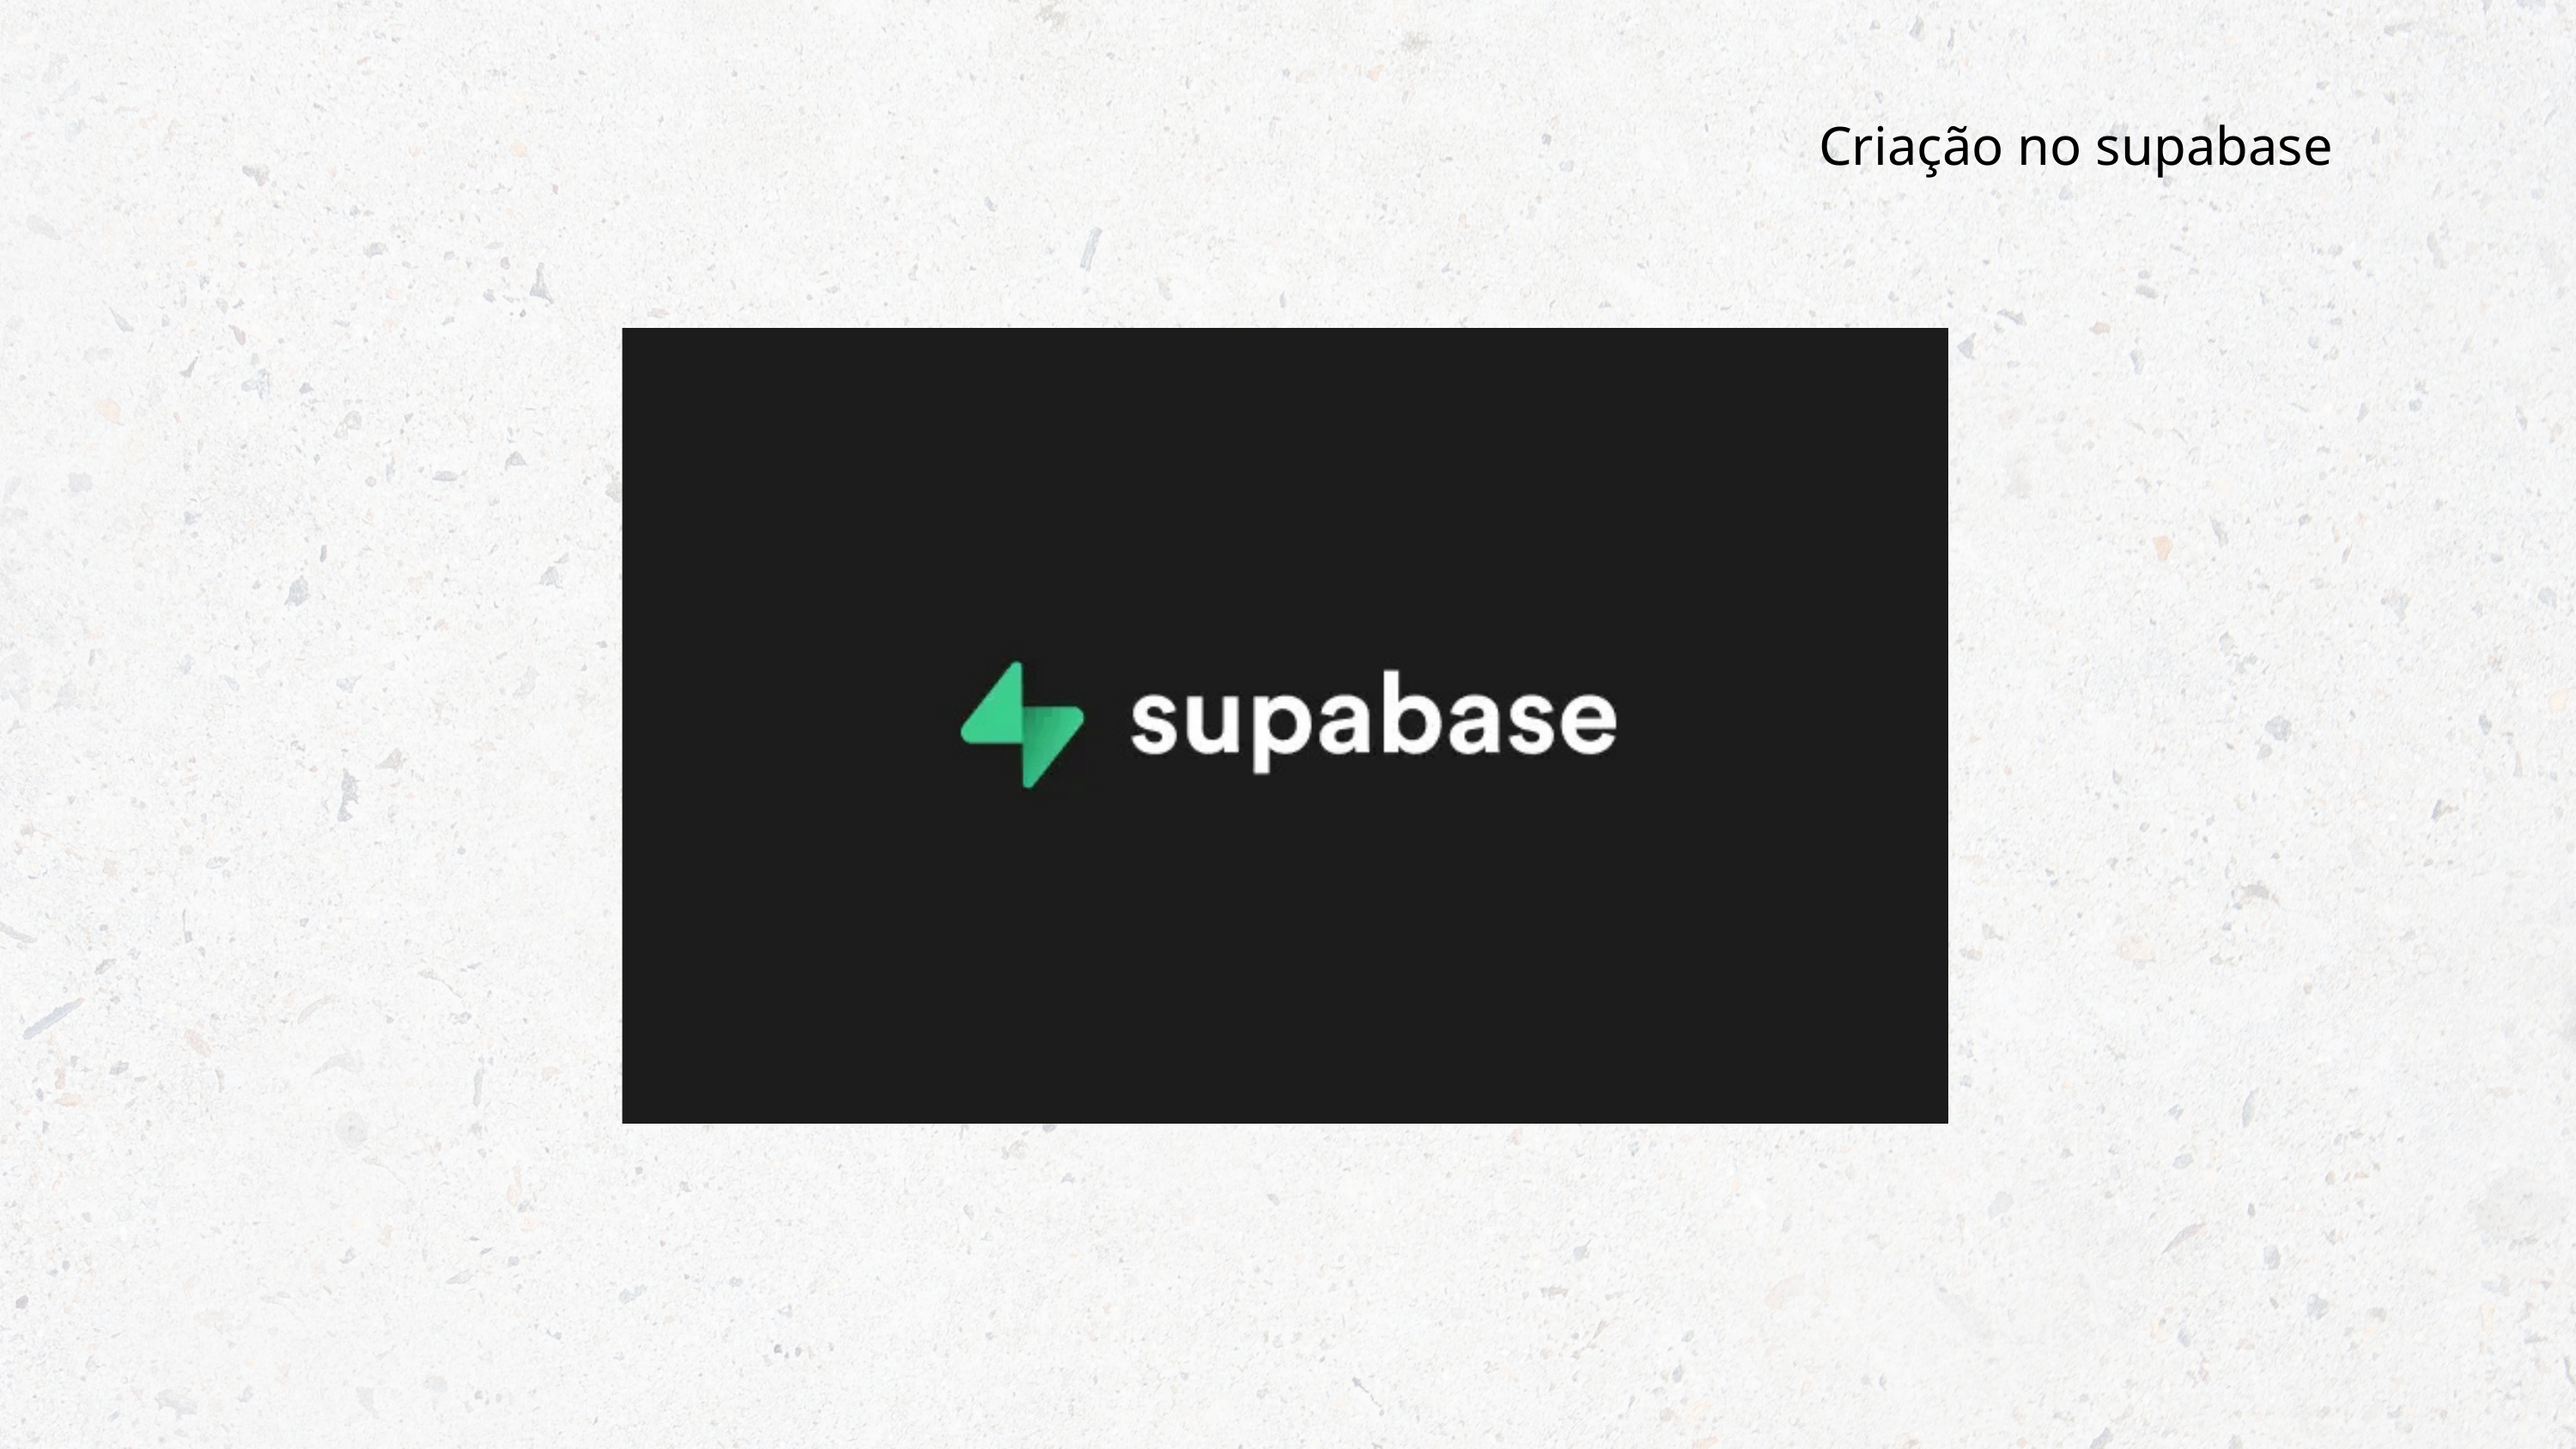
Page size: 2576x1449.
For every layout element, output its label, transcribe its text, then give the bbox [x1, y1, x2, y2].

text_box [0, 0, 2576, 1449]
text_box [622, 328, 1948, 1124]
text_box Criação no supabase [1809, 119, 2342, 176]
